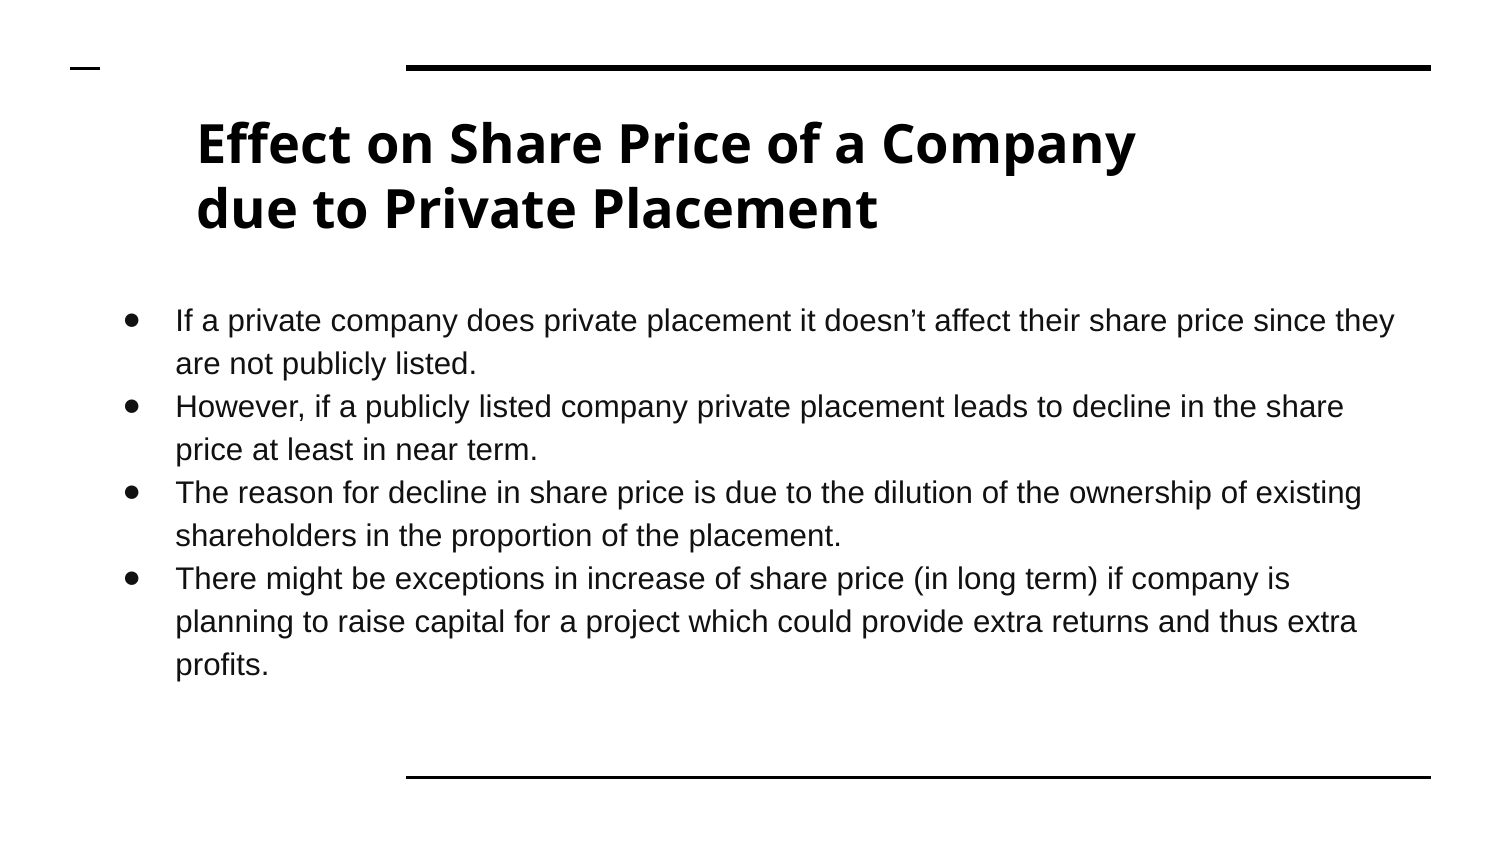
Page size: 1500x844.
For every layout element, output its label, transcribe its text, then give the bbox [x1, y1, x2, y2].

title Effect on Share Price of a Company due to Private Placement [181, 94, 1219, 199]
list If a private company does private placement it doesn’t affect their share price since they are not publicly listed. However, if a publicly listed company private placement leads to decline in the share price at least in near term. The reason for decline in share price is due to the dilution of the ownership of existing shareholders in the proportion of the placement. There might be exceptions in increase of share price (in long term) if company is planning to raise capital for a project which could provide extra returns and thus extra profits. [85, 279, 1415, 718]
